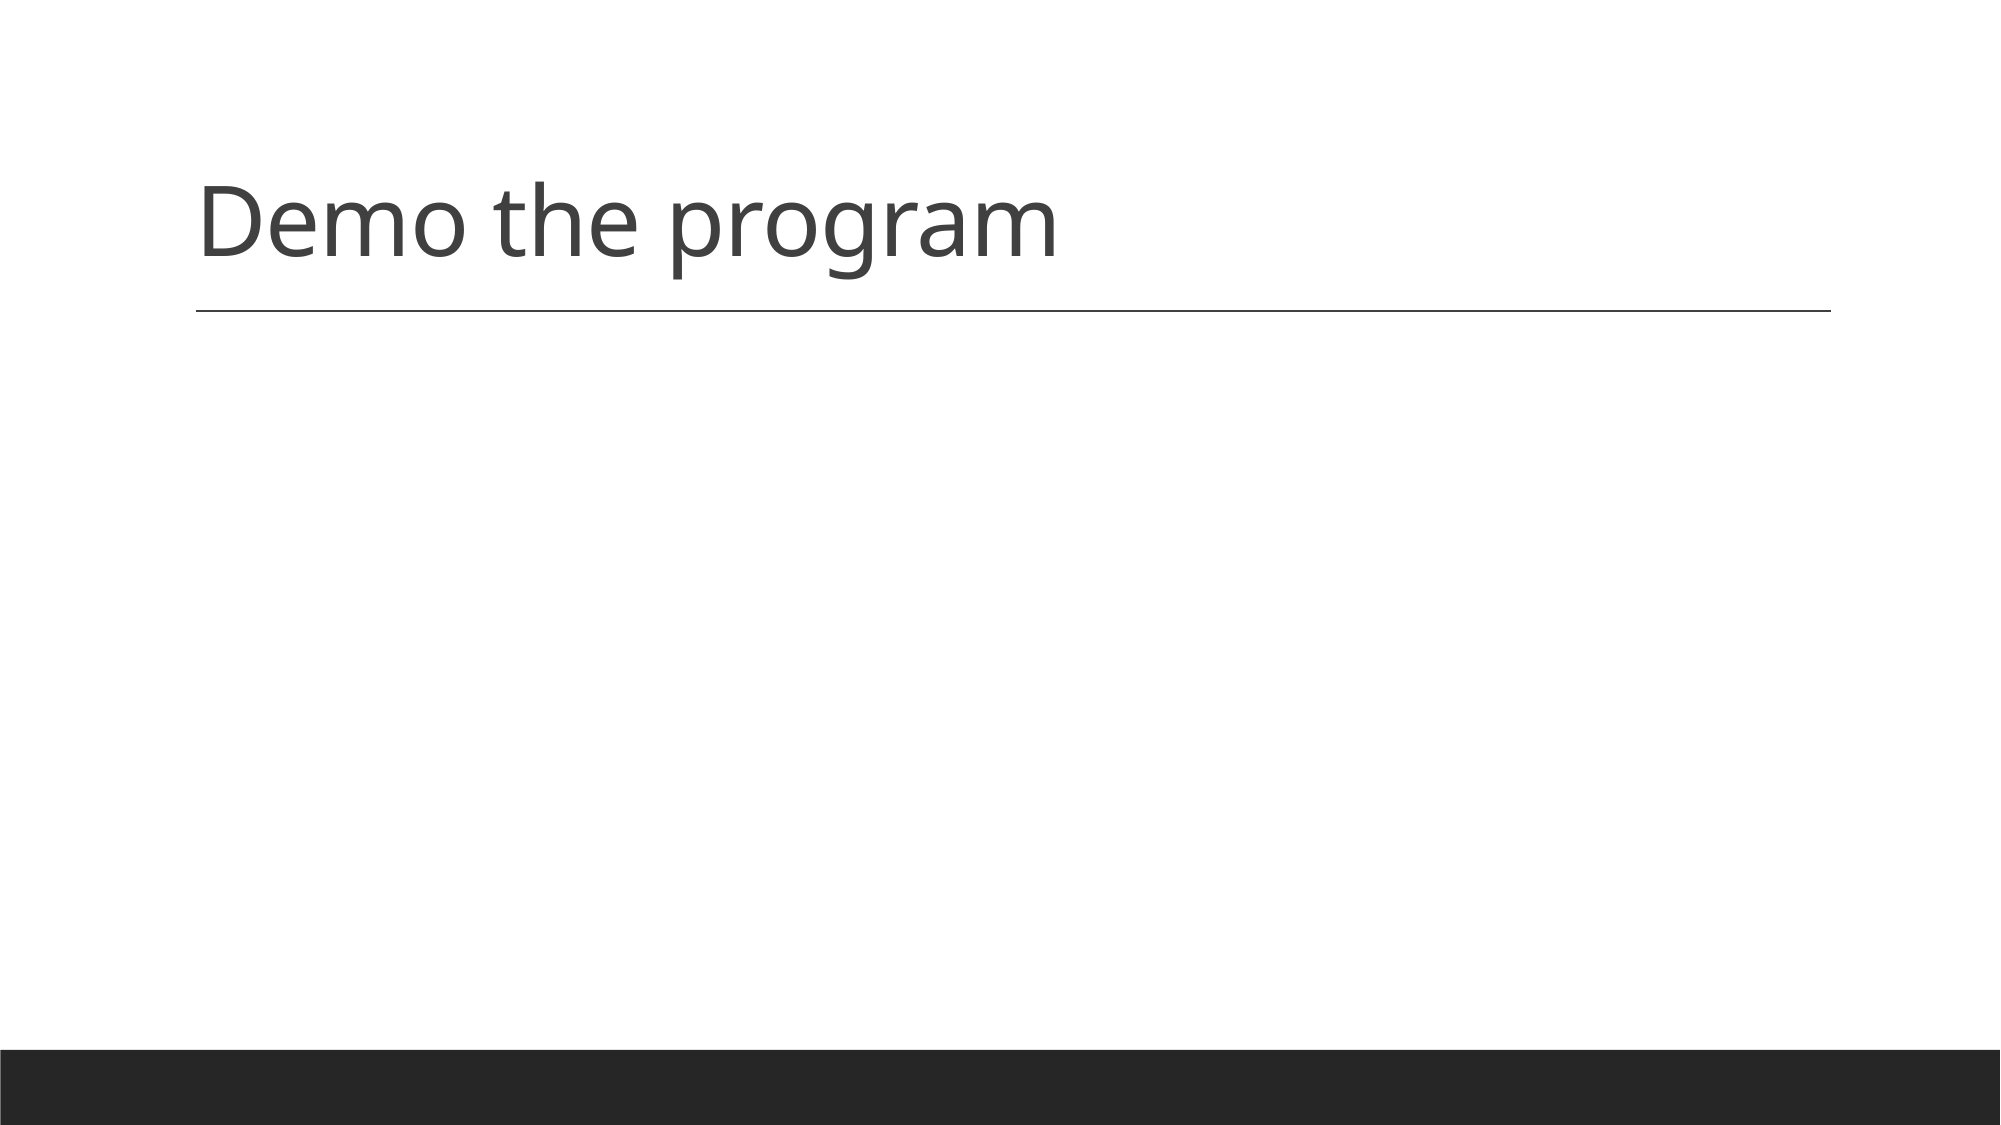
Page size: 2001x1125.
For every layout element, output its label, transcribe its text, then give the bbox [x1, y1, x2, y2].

title Demo the program [180, 47, 1830, 285]
